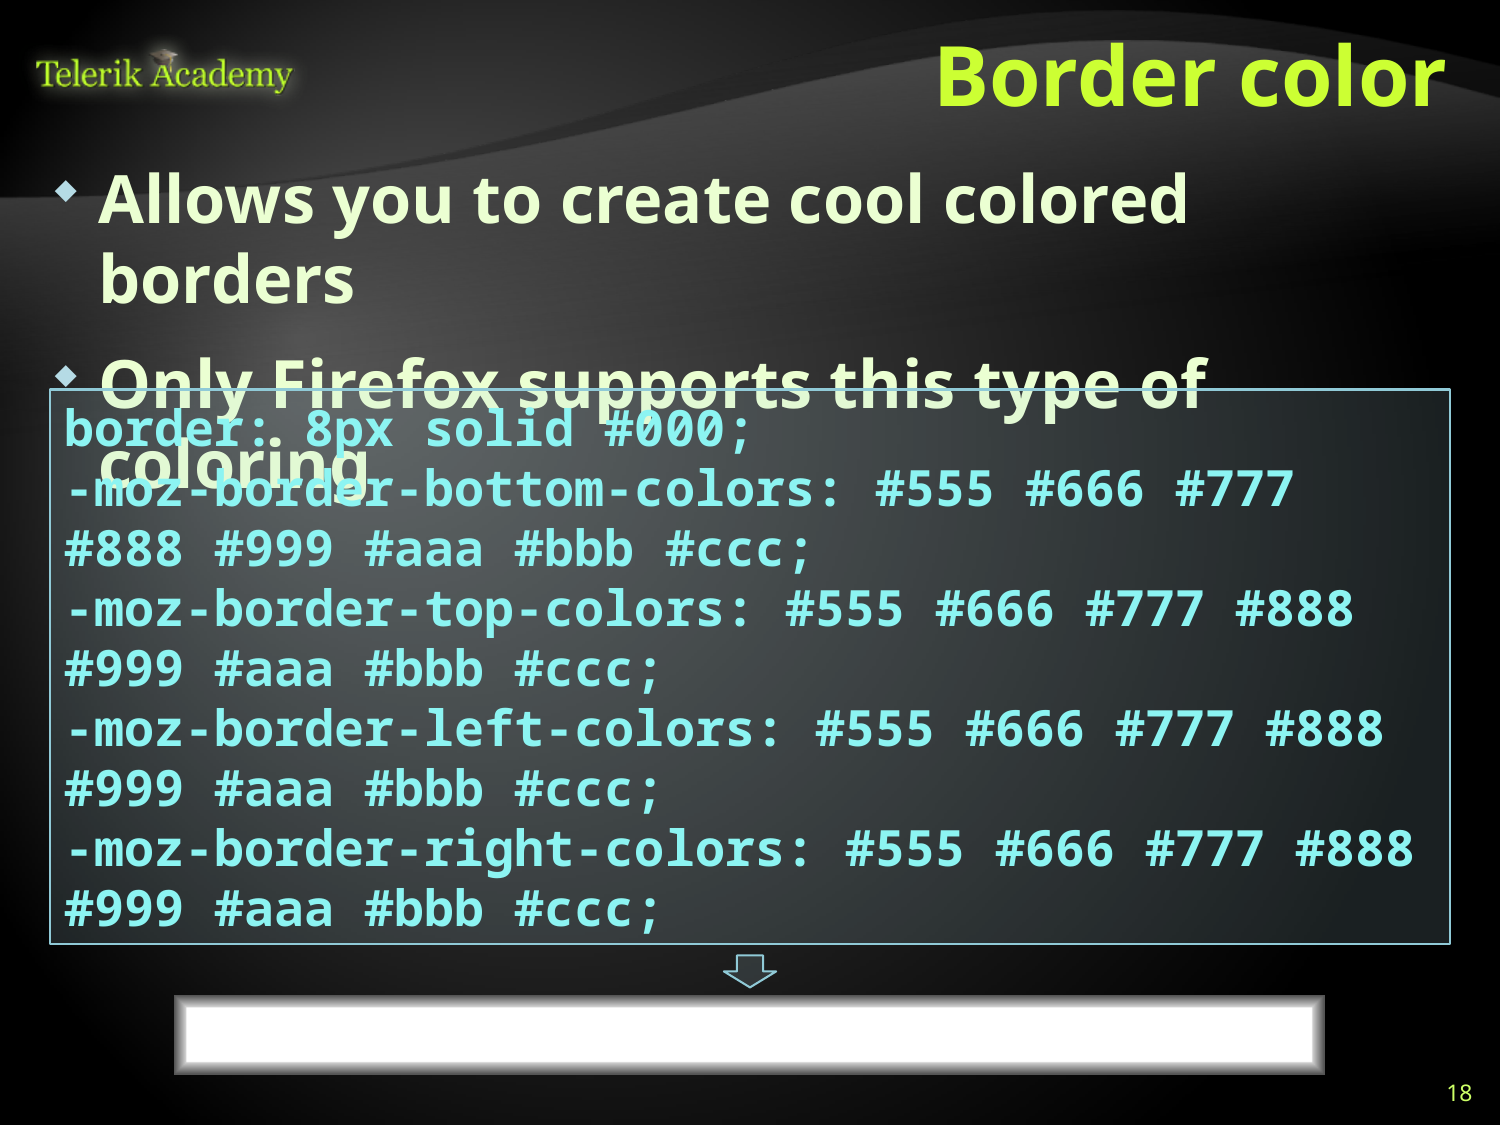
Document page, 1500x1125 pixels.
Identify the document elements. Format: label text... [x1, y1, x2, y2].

picture [0, 0, 1500, 1125]
slide_number 18 [1412, 1074, 1488, 1113]
text_box [723, 955, 777, 988]
text_box border: 8px solid #000; -moz-border-bottom-colors: #555 #666 #777 #888 #999 #aaa #bbb #ccc; -moz-border-top-colors: #555 #666 #777 #888 #999 #aaa #bbb #ccc; -moz-border-left-colors: #555 #666 #777 #888 #999 #aaa #bbb #ccc; -moz-border-right-colors: #555 #666 #777 #888 #999 #aaa #bbb #ccc; [50, 389, 1450, 945]
title Border color [300, 12, 1463, 149]
list Allows you to create cool colored borders Only Firefox supports this type of coloring [37, 149, 1463, 1100]
